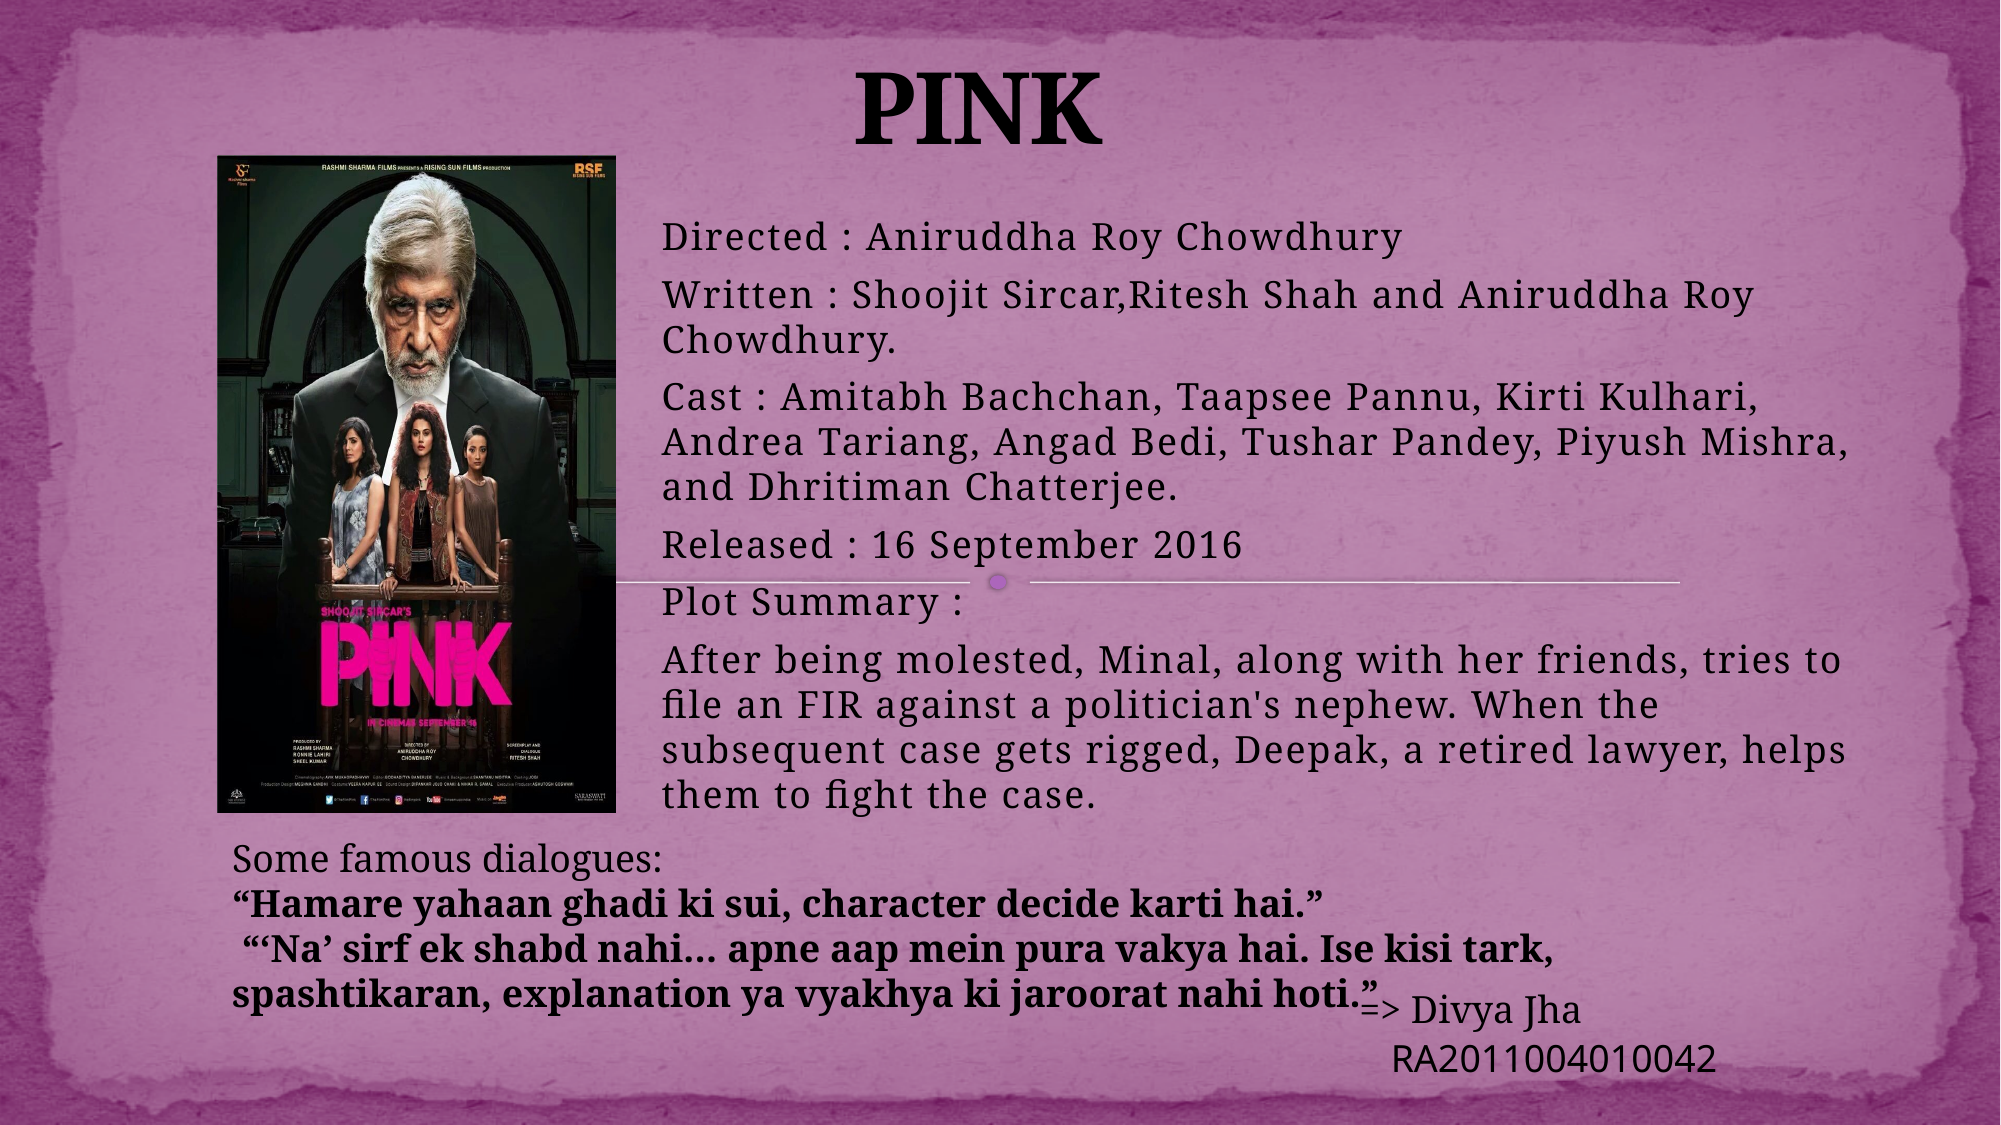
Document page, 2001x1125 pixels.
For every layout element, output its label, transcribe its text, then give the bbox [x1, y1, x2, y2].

subtitle Directed : Aniruddha Roy Chowdhury Written : Shoojit Sircar,Ritesh Shah and Aniruddha Roy Chowdhury. Cast : Amitabh Bachchan, Taapsee Pannu, Kirti Kulhari, Andrea Tariang, Angad Bedi, Tushar Pandey, Piyush Mishra, and Dhritiman Chatterjee. Released : 16 September 2016 Plot Summary : After being molested, Minal, along with her friends, tries to file an FIR against a politician's nephew. When the subsequent case gets rigged, Deepak, a retired lawyer, helps them to fight the case. [646, 205, 1877, 824]
text_box Some famous dialogues: “Hamare yahaan ghadi ki sui, character decide karti hai.” “‘Na’ sirf ek shabd nahi… apne aap mein pura vakya hai. Ise kisi tark, spashtikaran, explanation ya vyakhya ki jaroorat nahi hoti.” [217, 827, 1788, 1023]
text_box RA2011004010042 [1376, 1027, 1733, 1088]
title PINK [296, 36, 1660, 155]
text_box => Divya Jha [1344, 979, 1676, 1039]
picture [217, 155, 616, 813]
